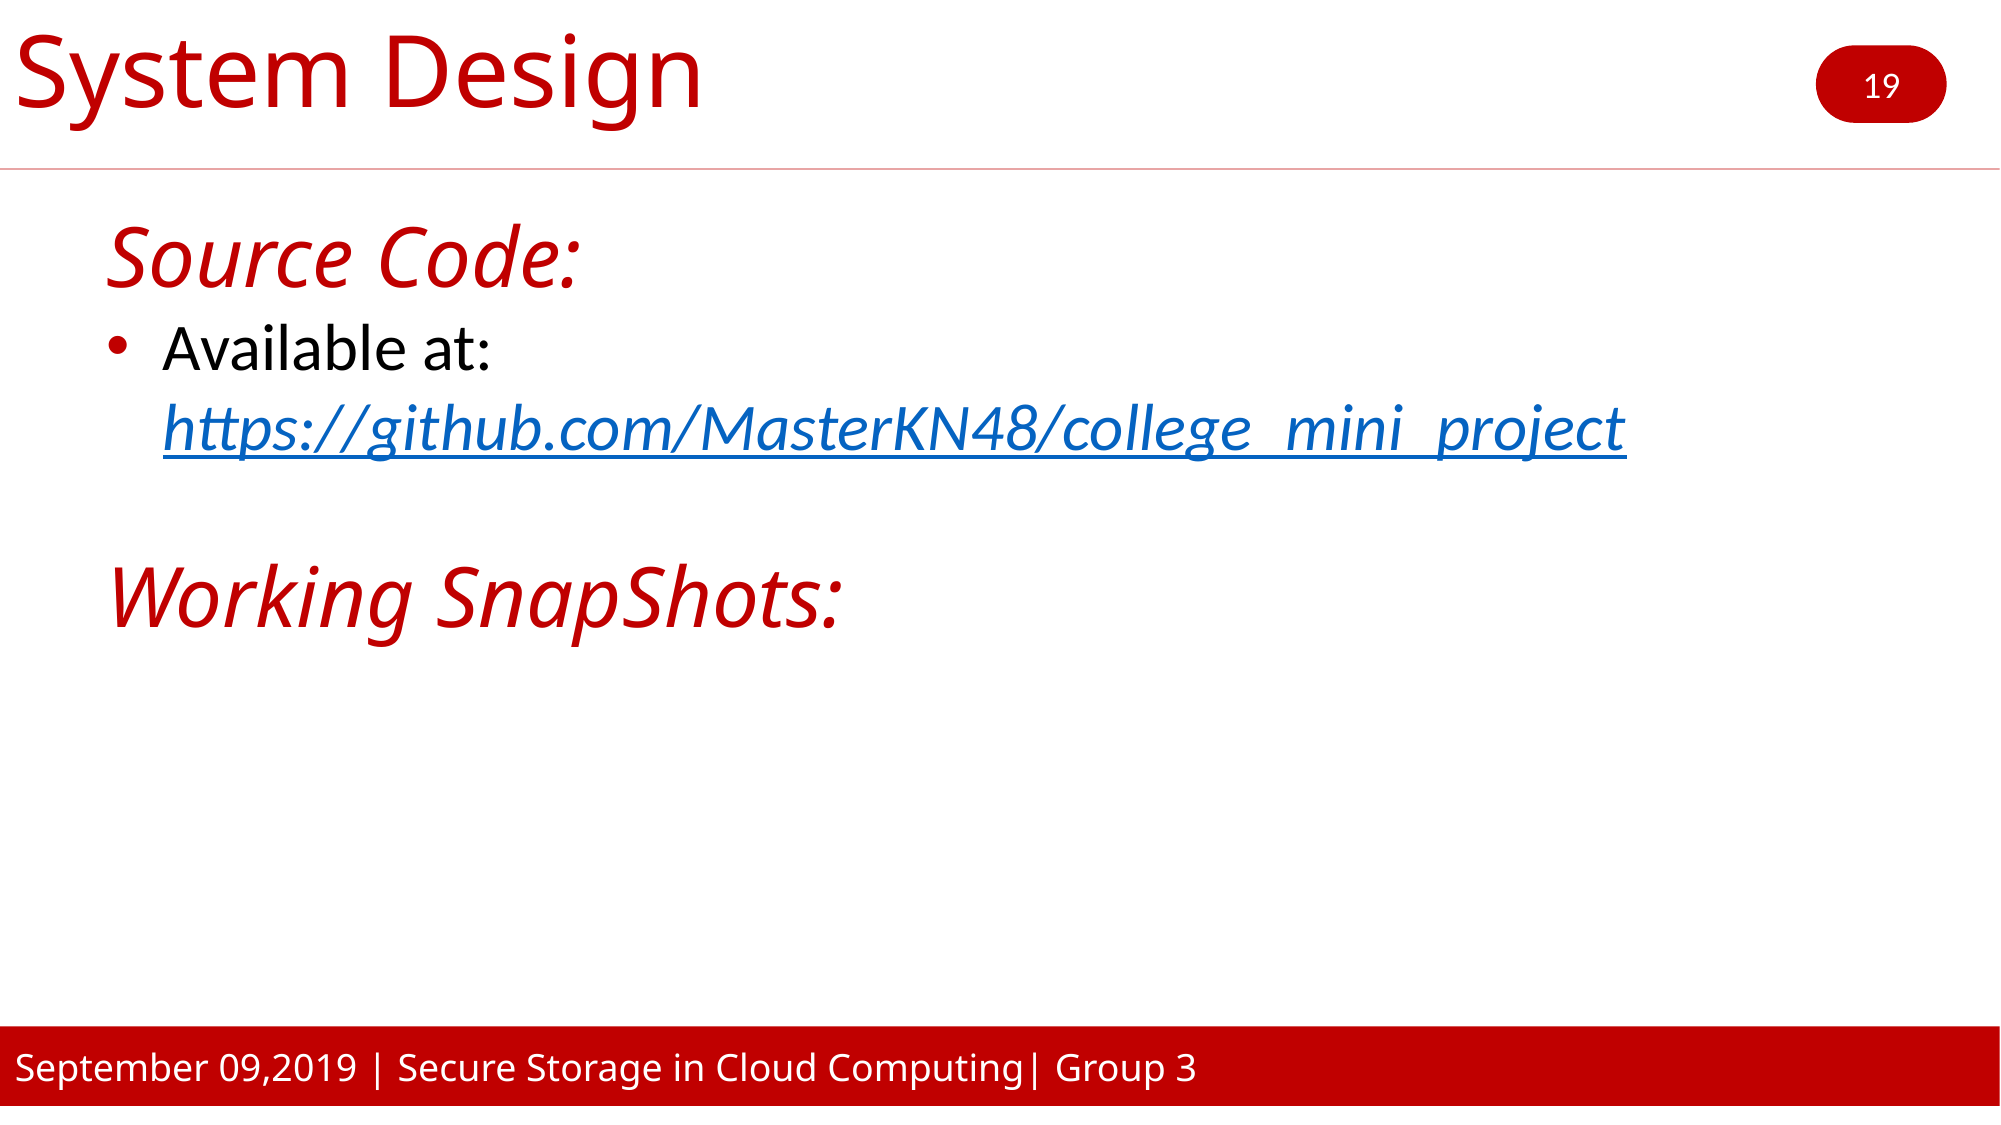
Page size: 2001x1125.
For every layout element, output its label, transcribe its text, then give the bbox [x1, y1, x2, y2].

text_box System Design [0, 0, 1481, 135]
text_box 19 [1813, 43, 1949, 125]
text_box September 09,2019 | Secure Storage in Cloud Computing| Group 3 [0, 1024, 2000, 1108]
text_box Source Code: Available at: https://github.com/MasterKN48/college_mini_project Working SnapShots: [91, 196, 1908, 752]
text_box [0, 166, 2000, 172]
